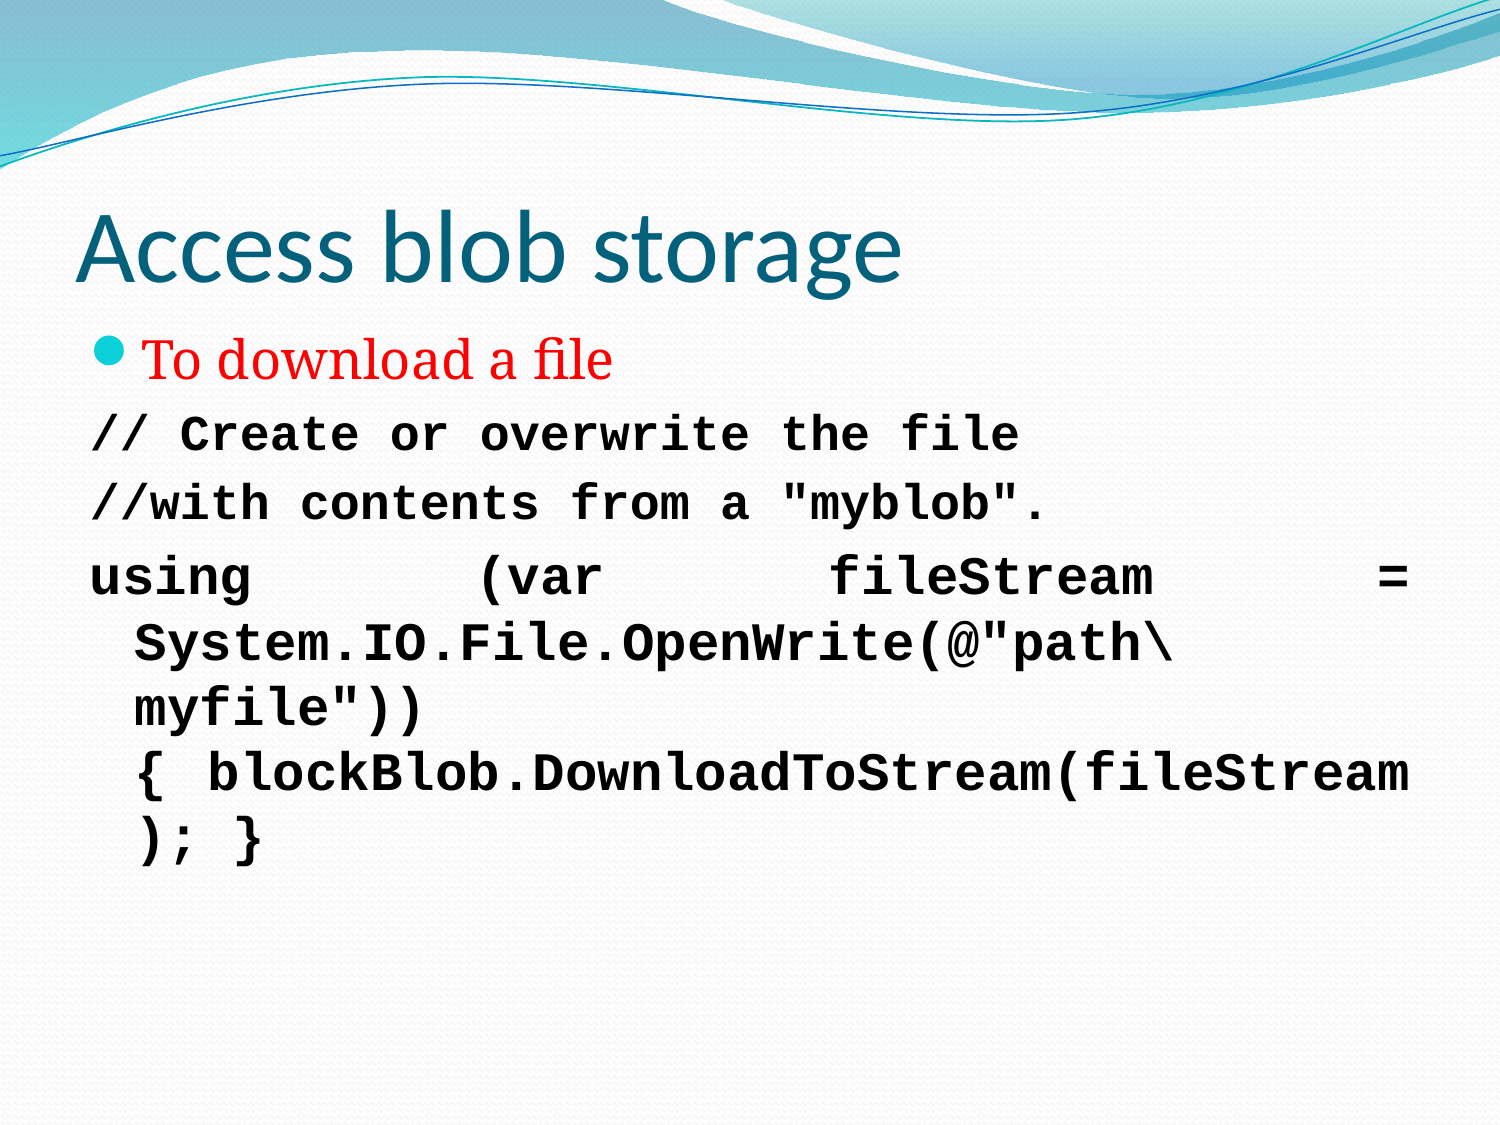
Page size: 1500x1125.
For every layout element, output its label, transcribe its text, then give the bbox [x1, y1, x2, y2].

title Access blob storage [75, 115, 1425, 303]
list To download a file // Create or overwrite the file //with contents from a "myblob". using (var fileStream = System.IO.File.OpenWrite(@"path\myfile")) { blockBlob.DownloadToStream(fileStream); } [75, 317, 1425, 1038]
